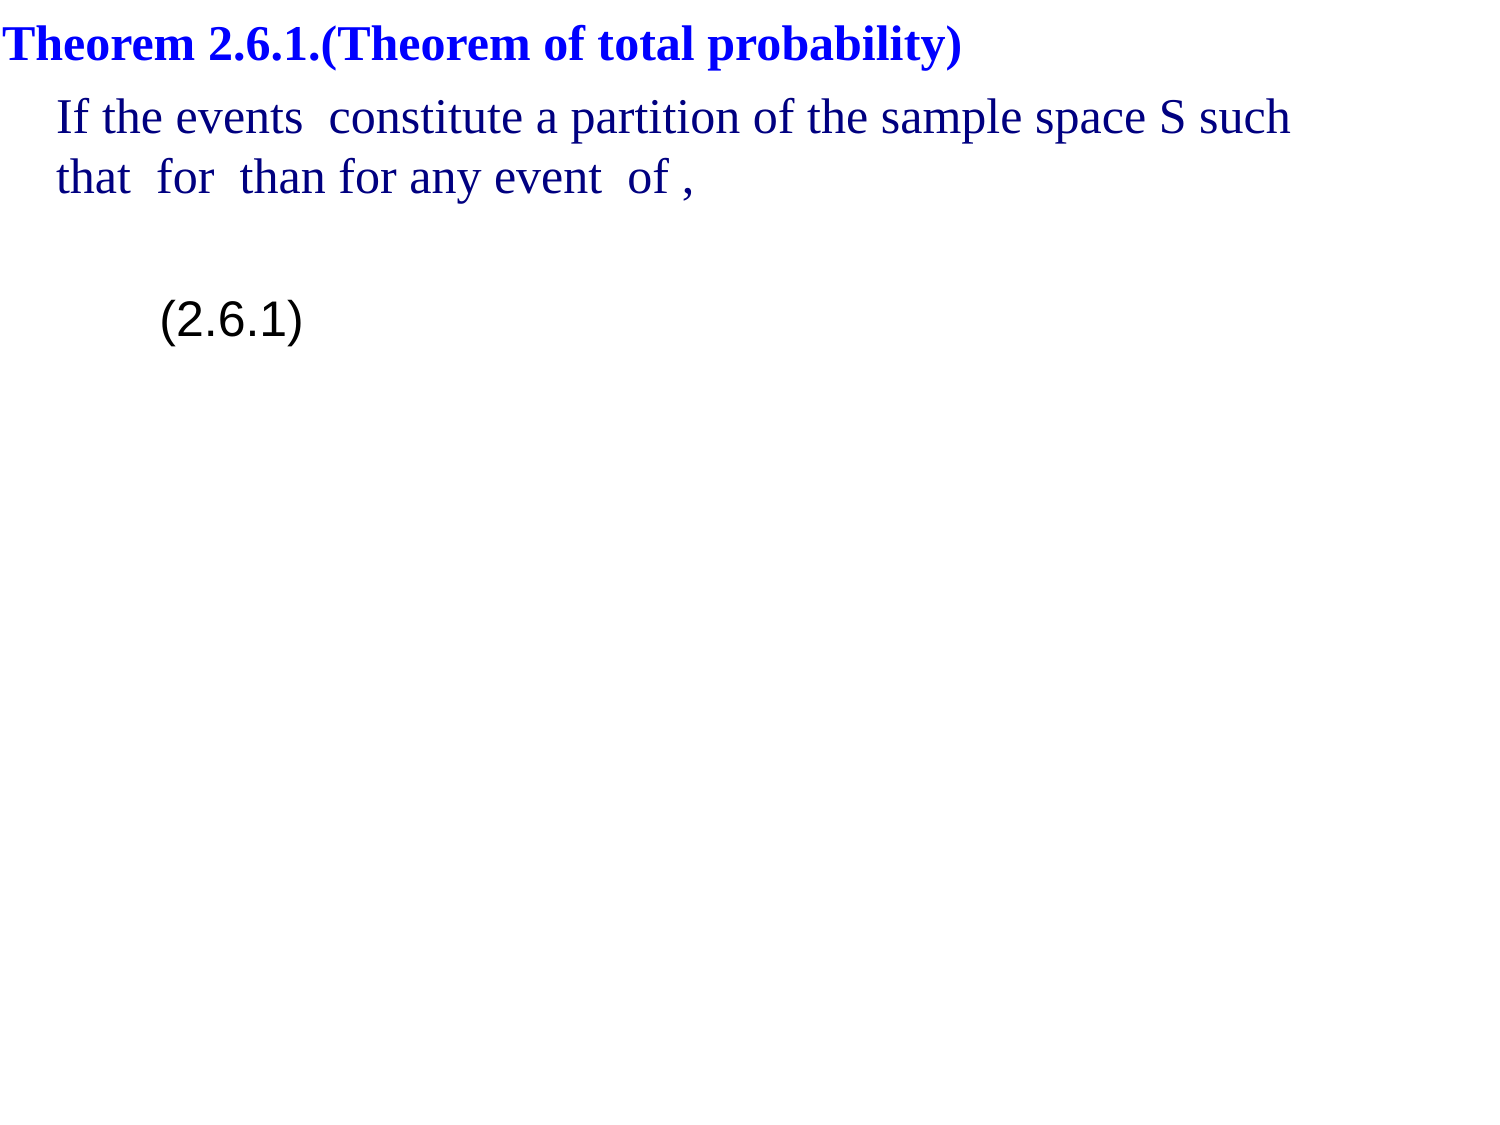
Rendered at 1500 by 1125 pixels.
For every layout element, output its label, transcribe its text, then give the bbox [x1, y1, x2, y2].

text_box Theorem 2.6.1.(Theorem of total probability) [0, 2, 1201, 78]
